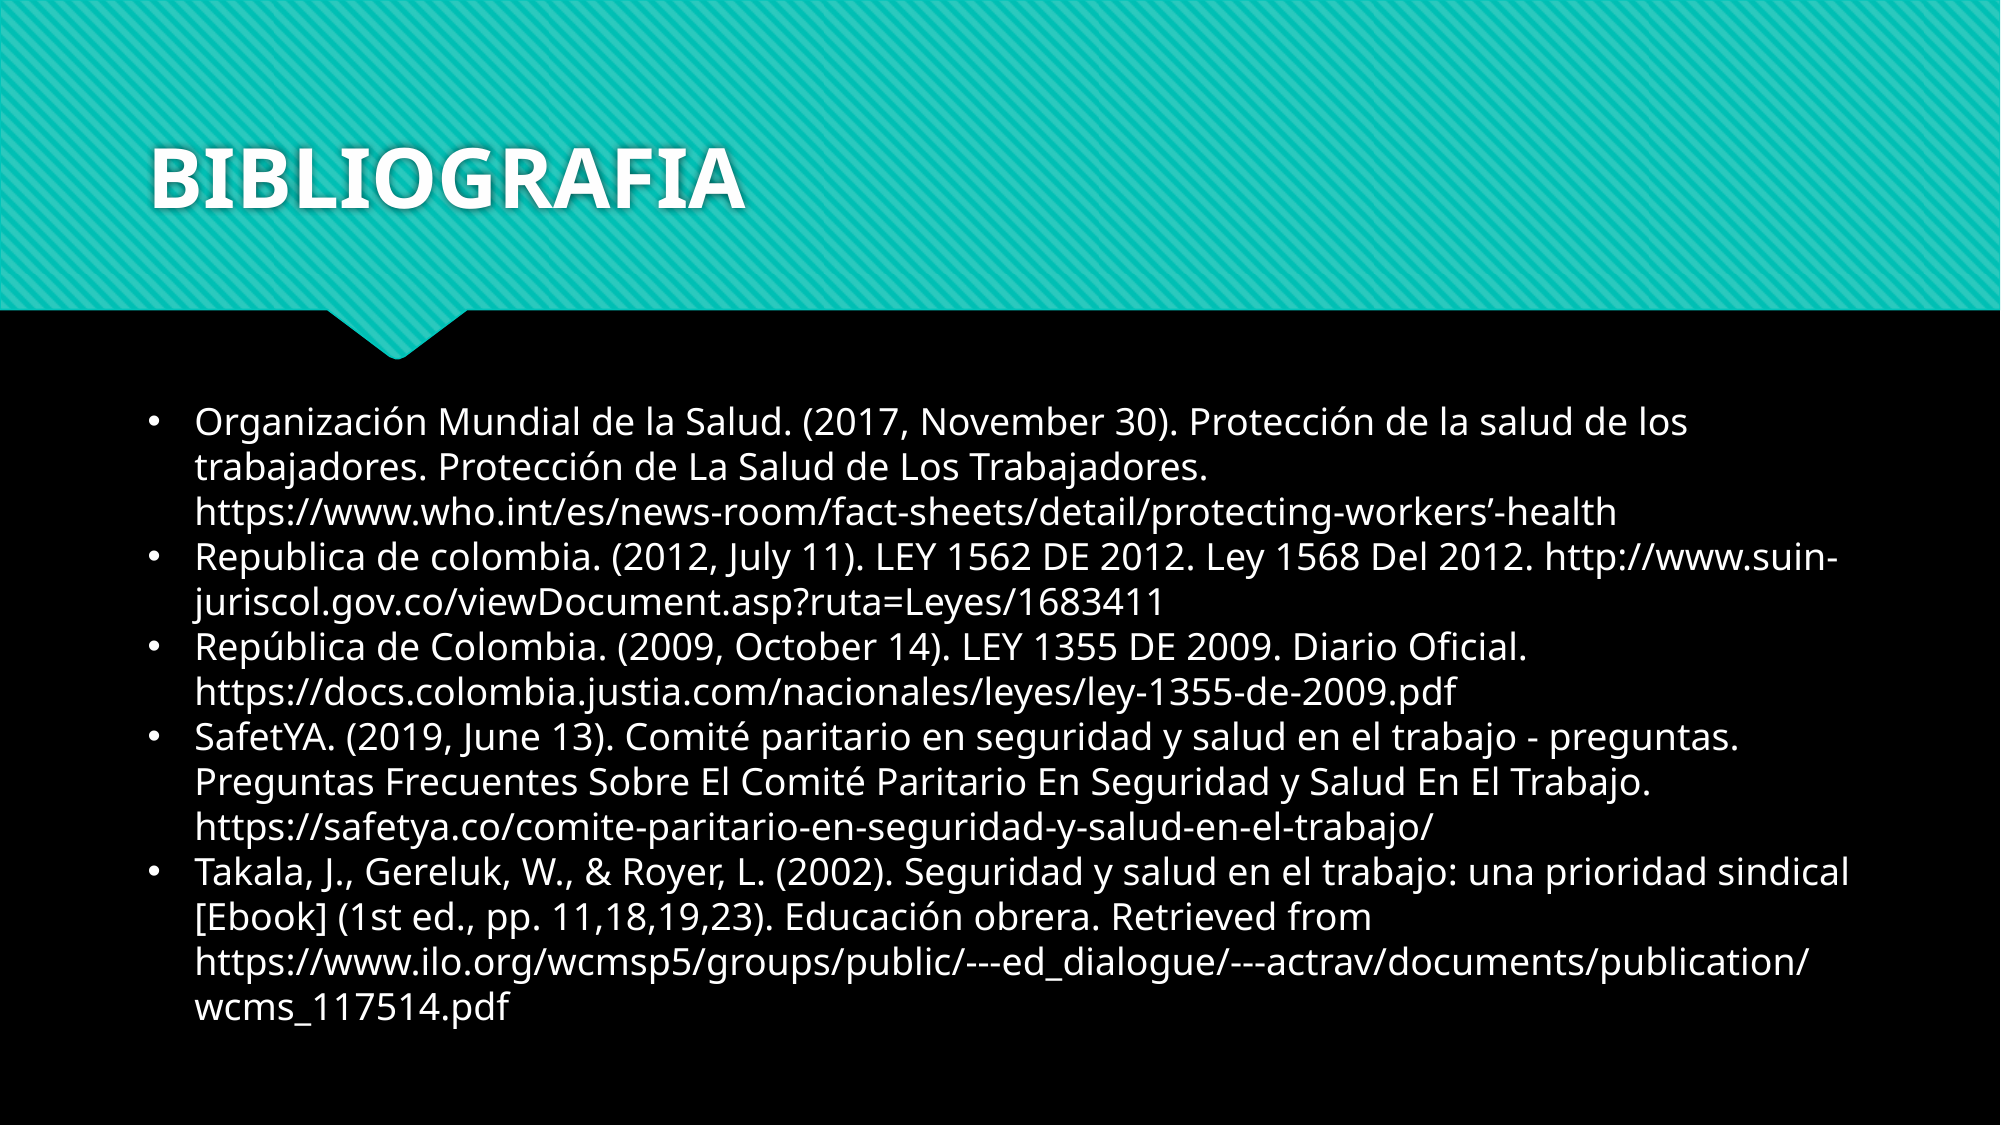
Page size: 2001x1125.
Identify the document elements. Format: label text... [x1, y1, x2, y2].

title BIBLIOGRAFIA [132, 73, 1868, 233]
text_box Organización Mundial de la Salud. (2017, November 30). Protección de la salud de los trabajadores. Protección de La Salud de Los Trabajadores. https://www.who.int/es/news-room/fact-sheets/detail/protecting-workers’-health Republica de colombia. (2012, July 11). LEY 1562 DE 2012. Ley 1568 Del 2012. http://www.suin-juriscol.gov.co/viewDocument.asp?ruta=Leyes/1683411 República de Colombia. (2009, October 14). LEY 1355 DE 2009. Diario Oficial. https://docs.colombia.justia.com/nacionales/leyes/ley-1355-de-2009.pdf SafetYA. (2019, June 13). Comité paritario en seguridad y salud en el trabajo - preguntas. Preguntas Frecuentes Sobre El Comité Paritario En Seguridad y Salud En El Trabajo. https://safetya.co/comite-paritario-en-seguridad-y-salud-en-el-trabajo/ Takala, J., Gereluk, W., & Royer, L. (2002). Seguridad y salud en el trabajo: una prioridad sindical [Ebook] (1st ed., pp. 11,18,19,23). Educación obrera. Retrieved from https://www.ilo.org/wcmsp5/groups/public/---ed_dialogue/---actrav/documents/publication/wcms_117514.pdf [132, 390, 1929, 1036]
